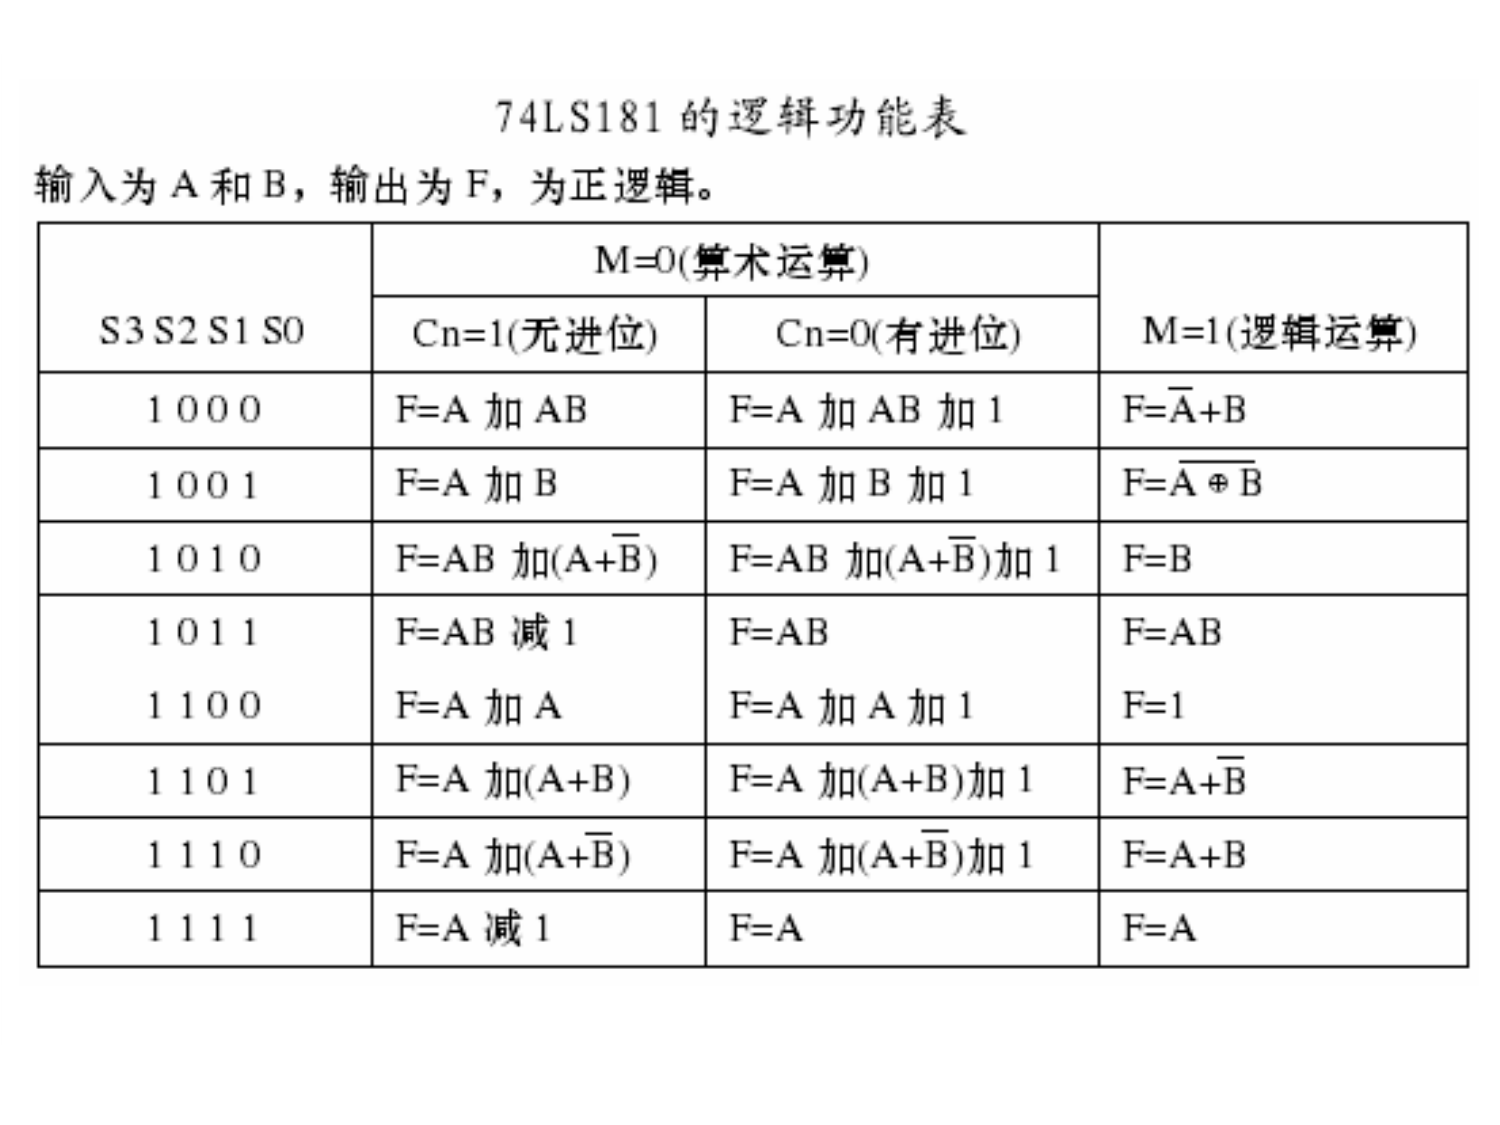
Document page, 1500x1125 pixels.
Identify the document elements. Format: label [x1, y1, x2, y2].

picture [0, 42, 1500, 1045]
